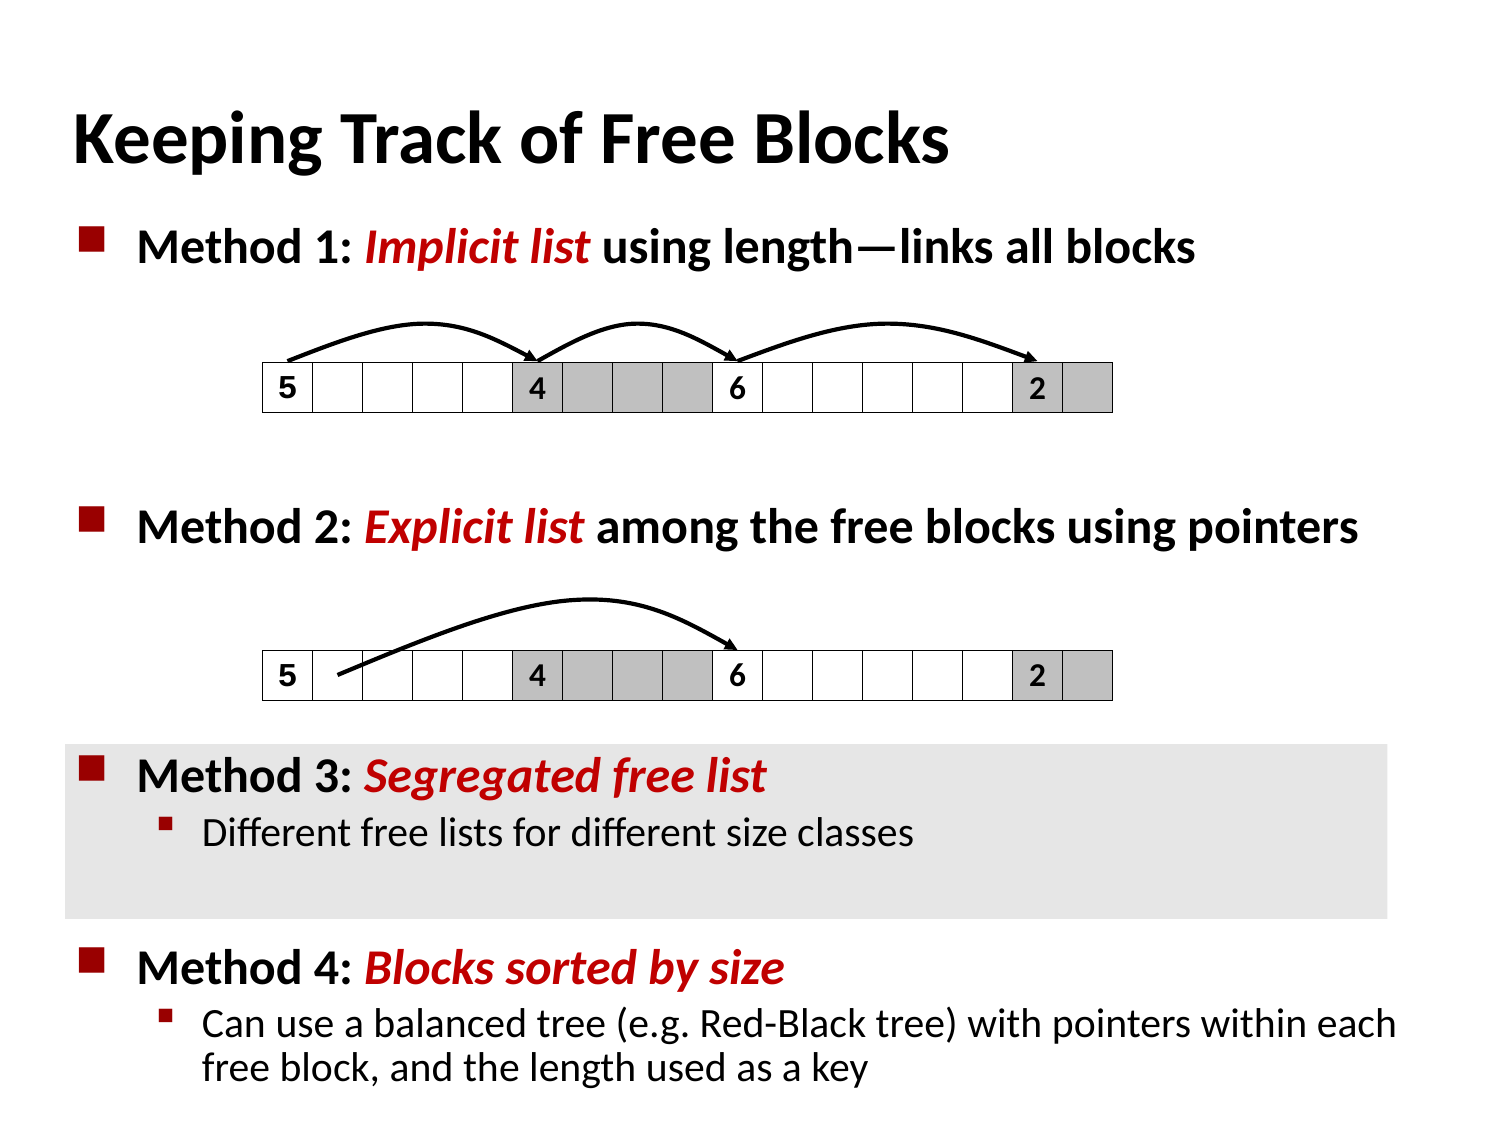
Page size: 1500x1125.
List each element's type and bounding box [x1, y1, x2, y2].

text_box [262, 599, 1113, 700]
title [58, 71, 1305, 197]
text_box [262, 323, 1113, 413]
list [64, 205, 1426, 1088]
